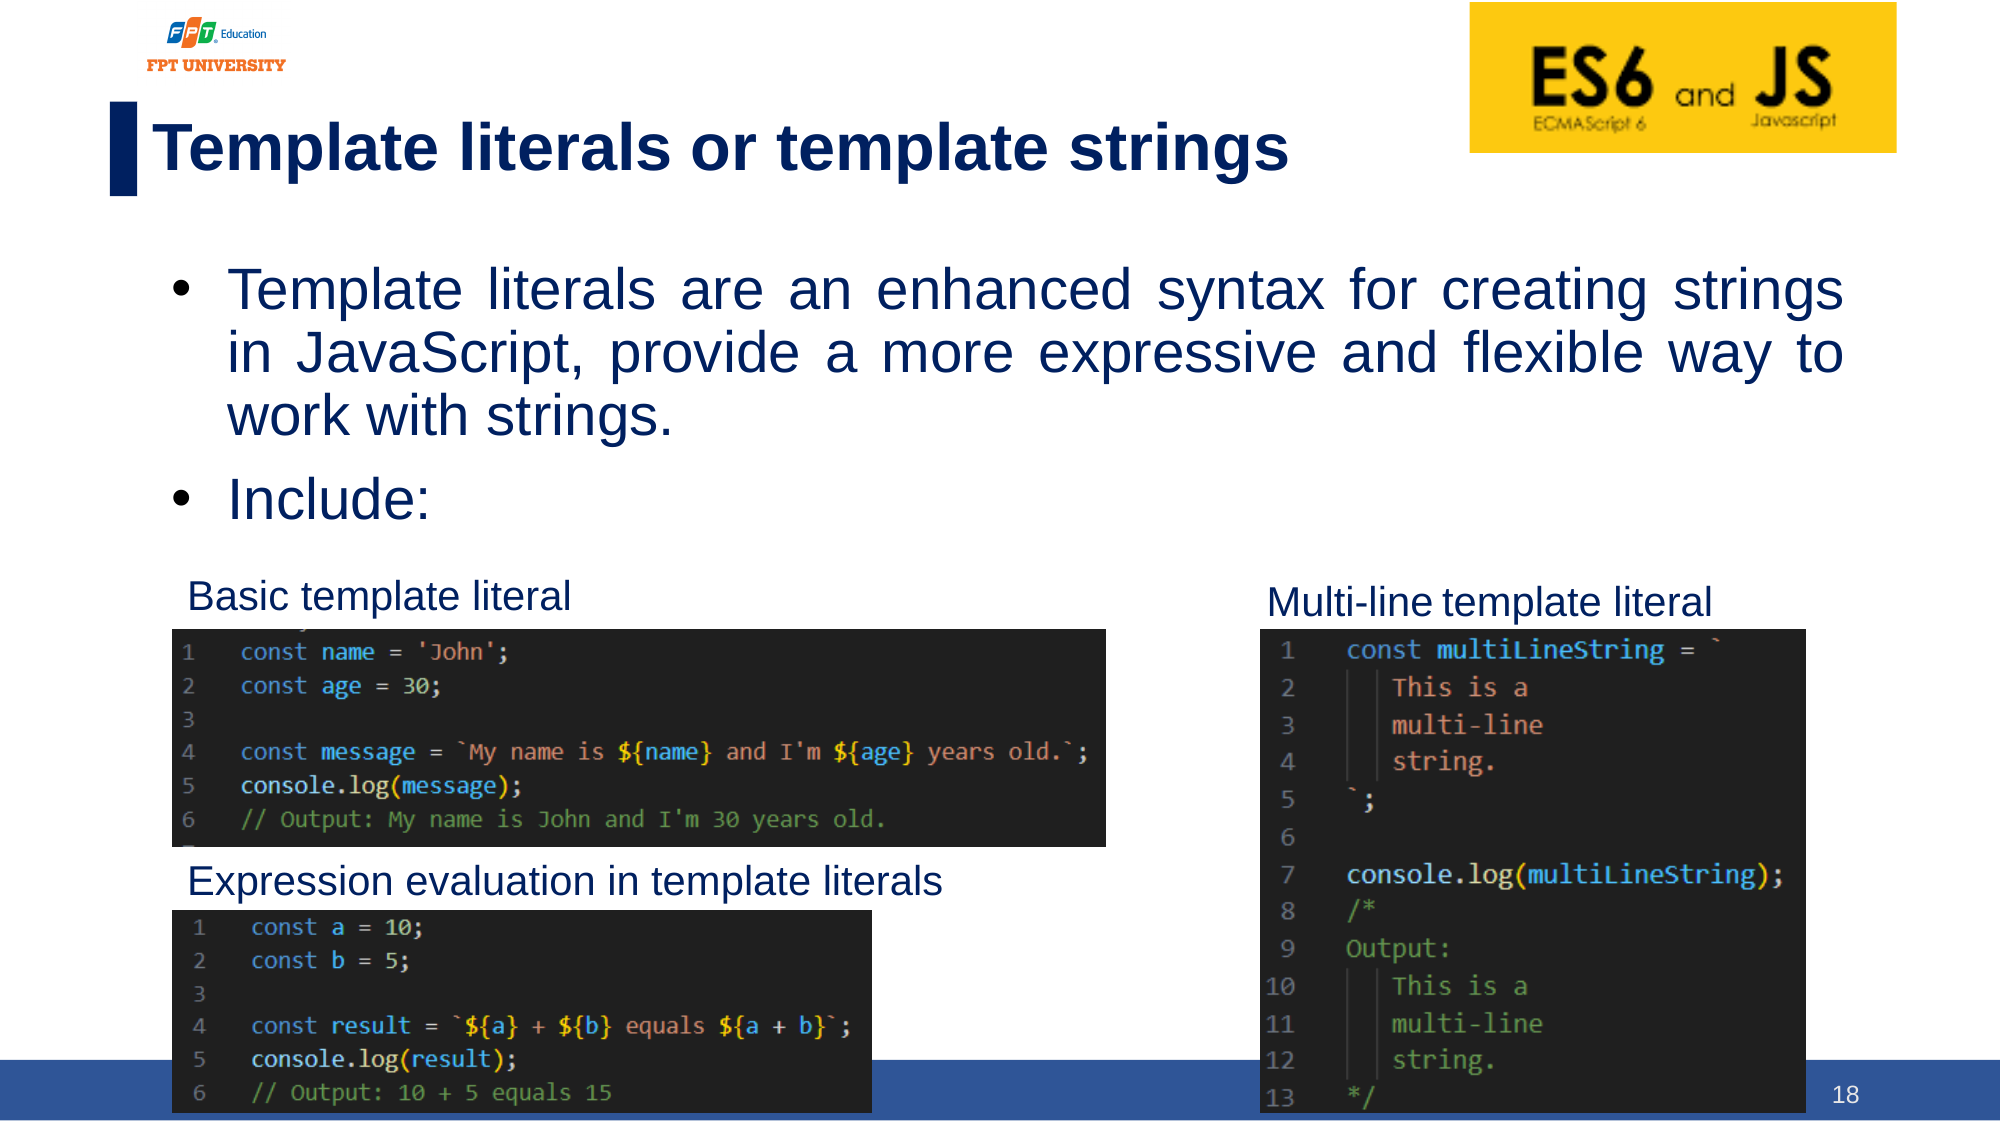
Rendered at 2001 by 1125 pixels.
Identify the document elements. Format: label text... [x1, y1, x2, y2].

list Template literals are an enhanced syntax for creating strings in JavaScript, provide a more expressive and flexible way to work with strings. Include: [137, 251, 1863, 966]
picture [172, 910, 872, 1113]
picture [172, 629, 1106, 847]
title Template literals or template strings [137, 101, 1863, 197]
text_box Expression evaluation in template literals [172, 846, 1172, 911]
text_box Multi-line template literal [1251, 567, 2000, 633]
slide_number 18 [1424, 1063, 1875, 1123]
text_box Basic template literal [172, 561, 1172, 626]
picture [137, 1, 291, 86]
picture [1260, 629, 1806, 1113]
picture [1469, 1, 1897, 153]
